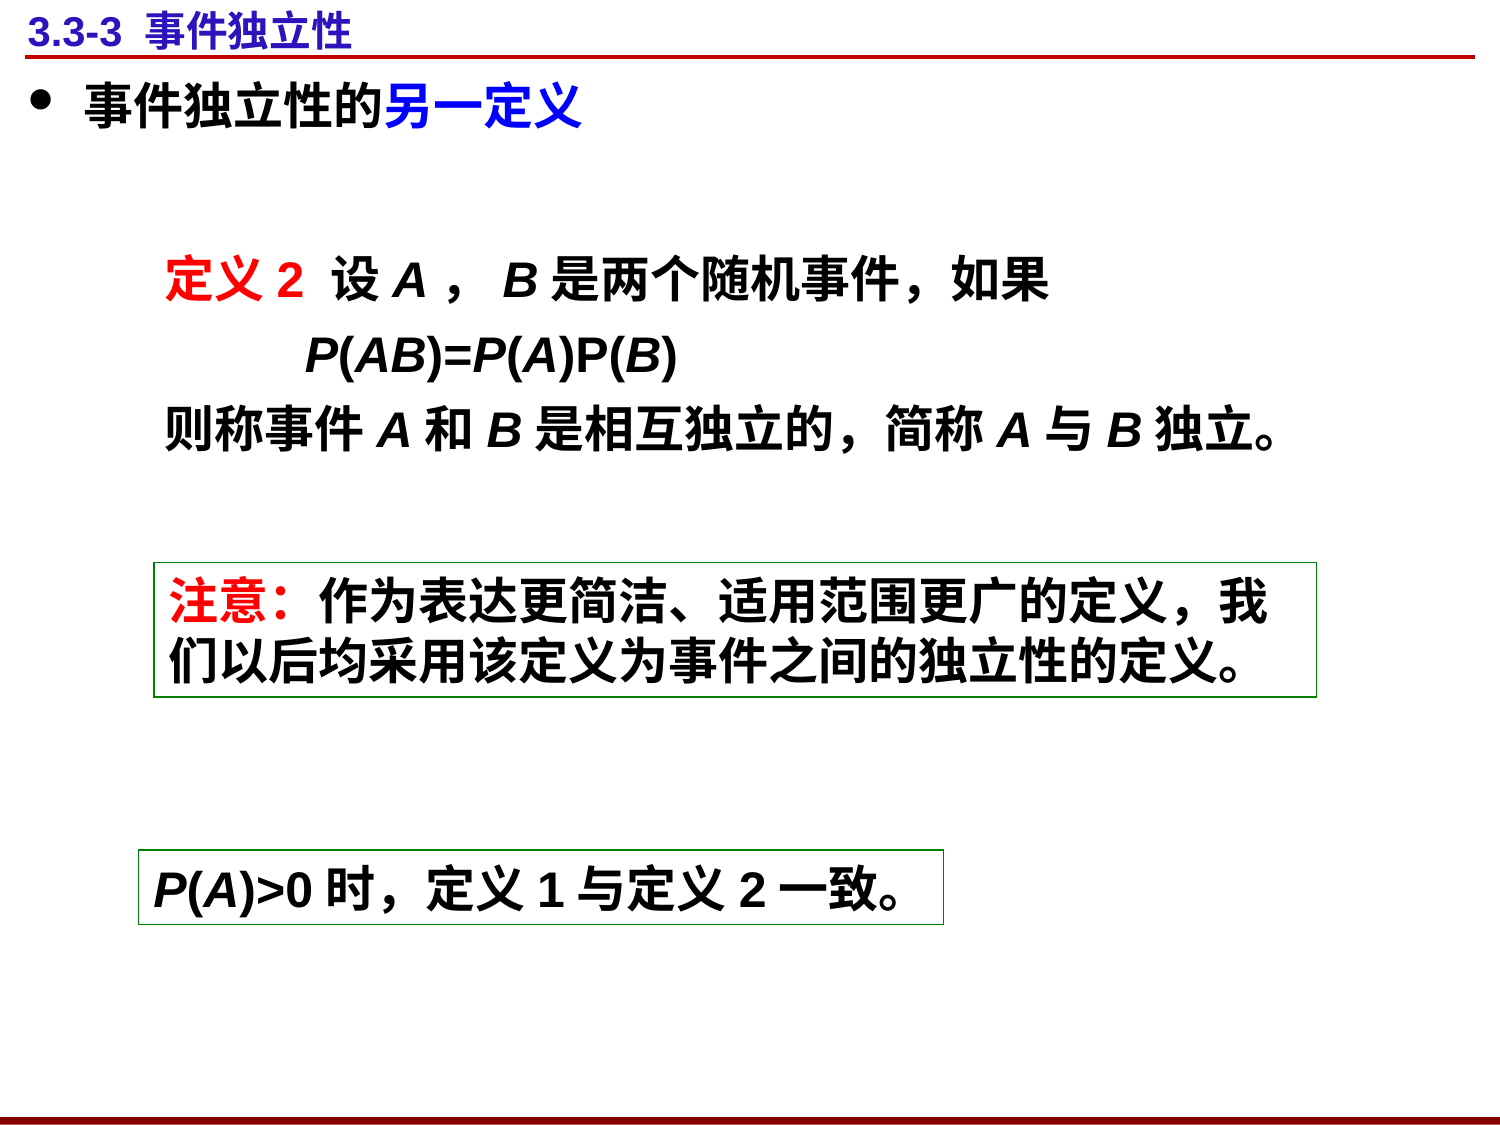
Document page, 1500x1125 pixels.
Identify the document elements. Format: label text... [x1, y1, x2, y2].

text_box P(A)>0时，定义1与定义2一致。 [138, 849, 944, 925]
text_box 注意：作为表达更简洁、适用范围更广的定义，我们以后均采用该定义为事件之间的独立性的定义。 [153, 562, 1317, 698]
title 3.3-3 事件独立性 [12, 6, 1304, 53]
list 事件独立性的另一定义 [12, 54, 1488, 1113]
text_box 定义2 设A，B是两个随机事件，如果 P(AB)=P(A)P(B) 则称事件A和B是相互独立的，简称A与B独立。 [149, 224, 1413, 465]
